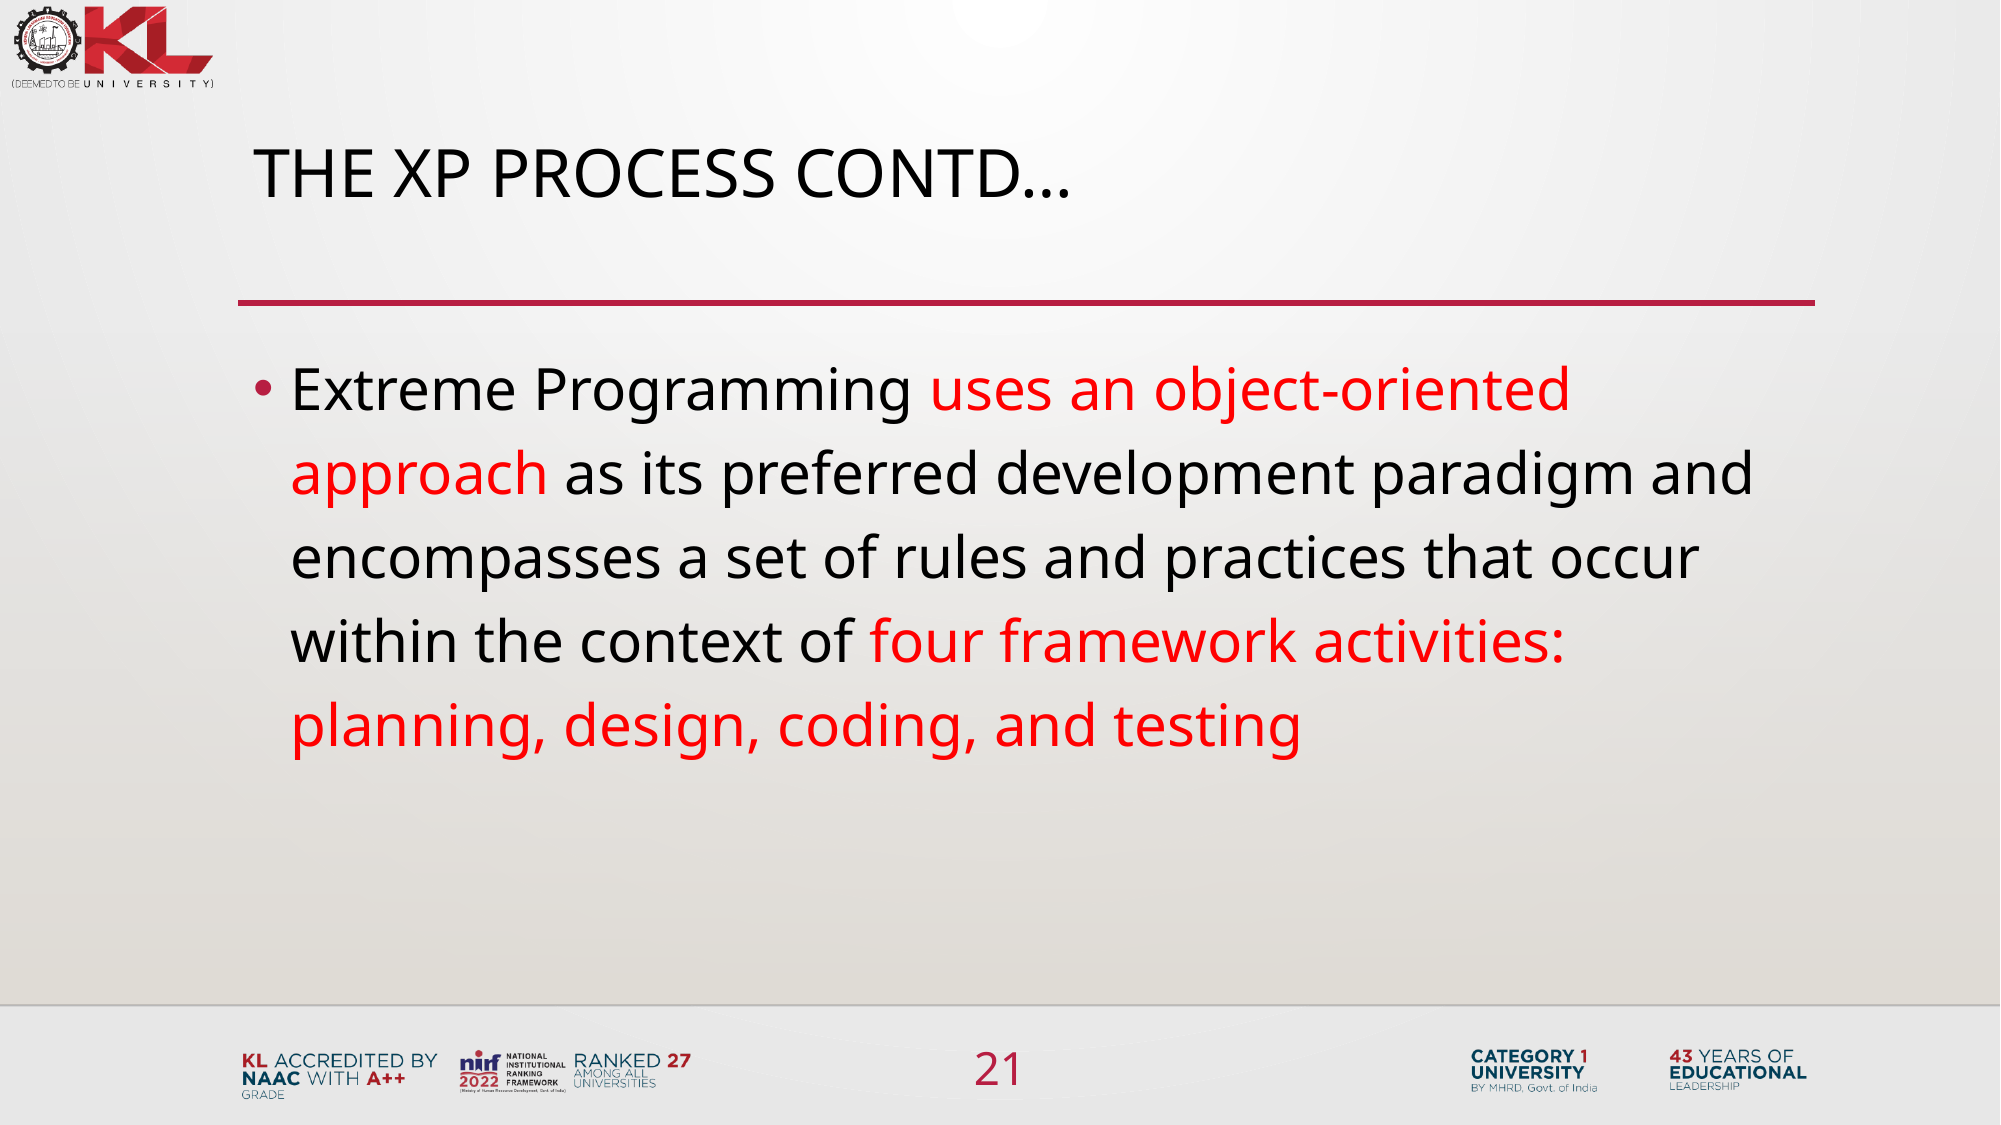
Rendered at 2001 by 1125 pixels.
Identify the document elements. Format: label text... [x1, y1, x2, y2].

slide_number 21 [933, 1031, 1067, 1115]
picture [238, 1045, 716, 1103]
list Extreme Programming uses an object-oriented approach as its preferred development paradigm and encompasses a set of rules and practices that occur within the context of four framework activities: planning, design, coding, and testing [238, 330, 1814, 897]
picture [12, 5, 213, 88]
picture [1447, 1045, 1814, 1101]
title THE XP PROCESS CONTD… [238, 131, 1814, 305]
